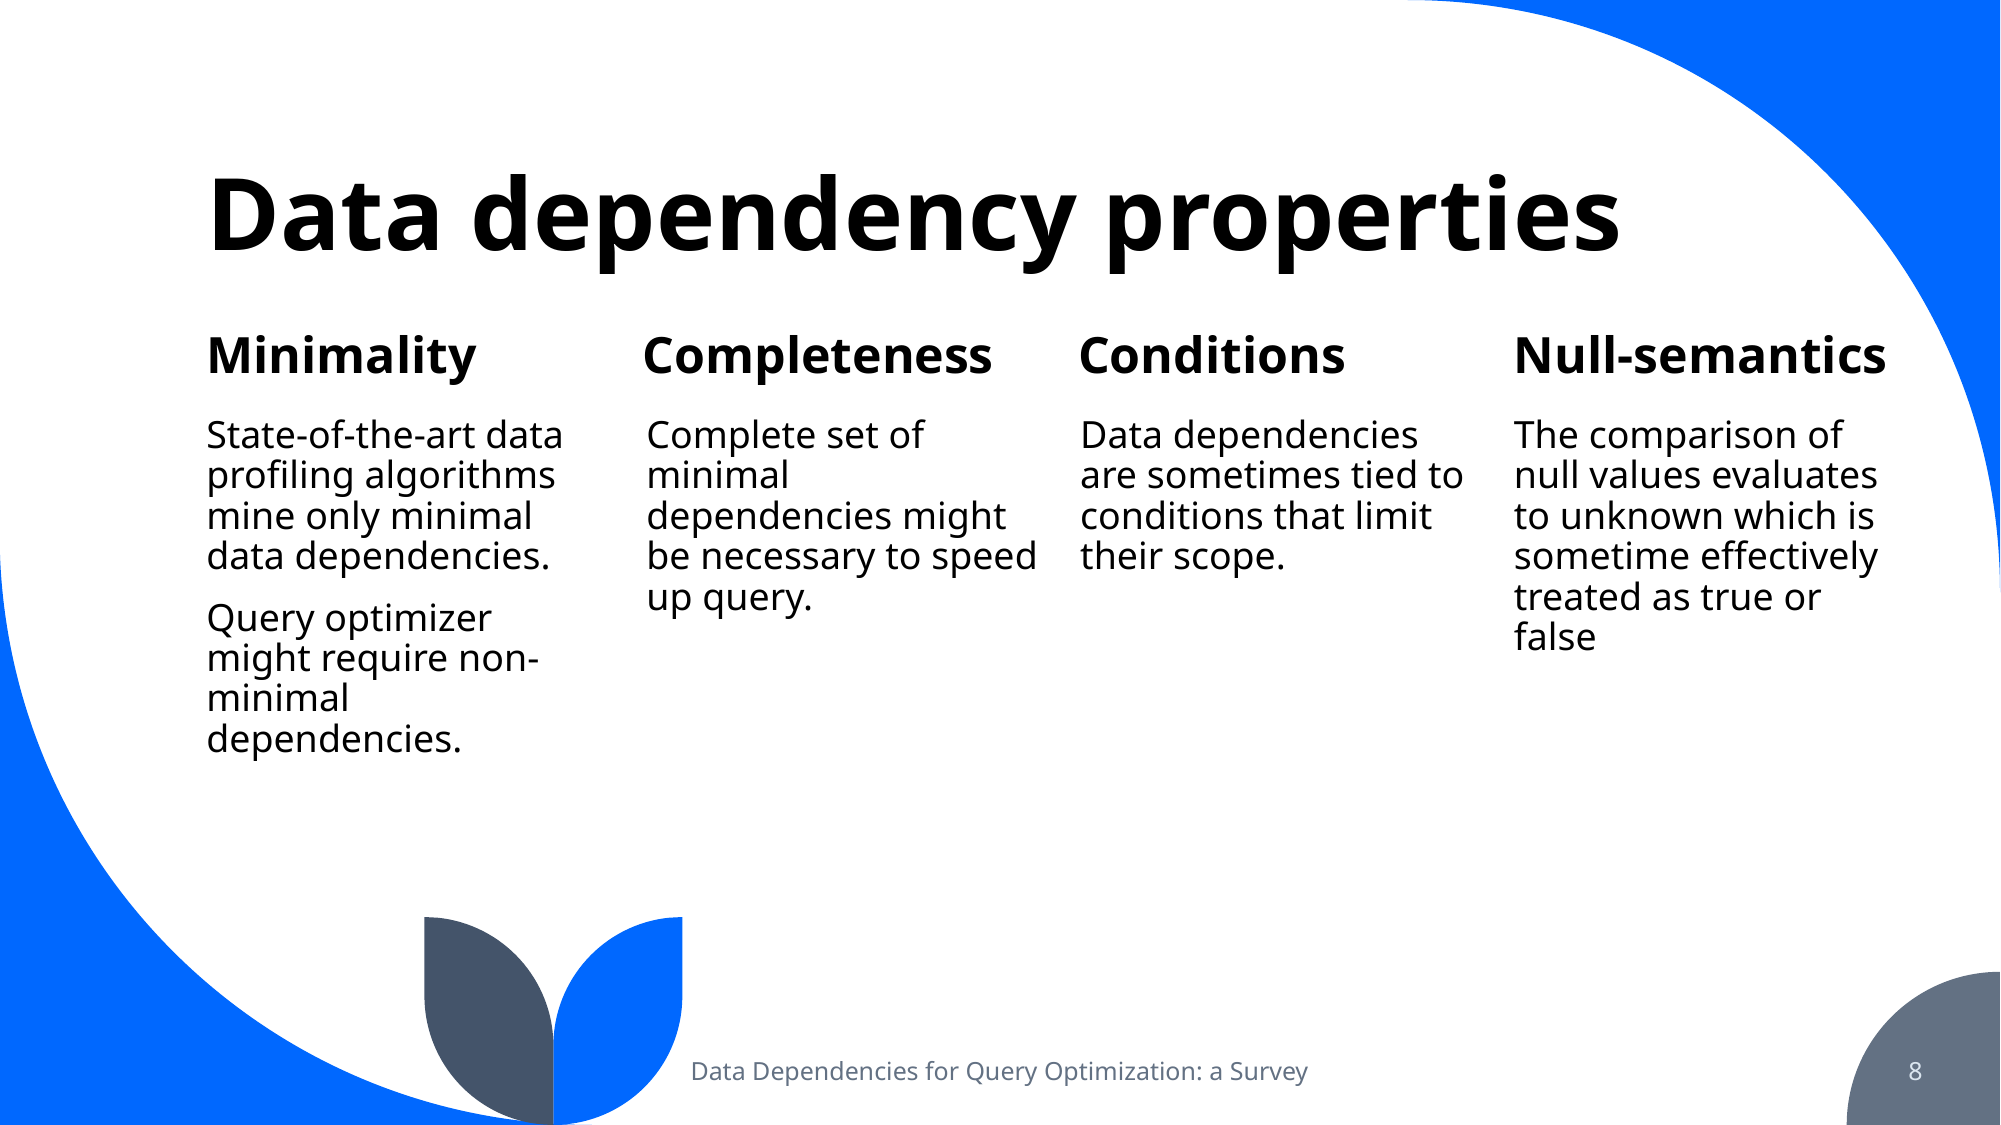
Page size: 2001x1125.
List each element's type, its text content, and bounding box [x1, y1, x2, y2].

list Minimality [191, 322, 614, 409]
title Data dependency properties [191, 62, 1796, 280]
list Complete set of minimal dependencies might be necessary to speed up query. [631, 408, 1054, 873]
slide_number 8 [1665, 1042, 1938, 1103]
list Completeness [627, 322, 1050, 409]
list Conditions [1063, 322, 1486, 409]
footer Data Dependencies for Query Optimization: a Survey [662, 1042, 1338, 1103]
list Data dependencies are sometimes tied to conditions that limit their scope. [1065, 408, 1488, 873]
text_box The comparison of null values evaluates to unknown which is sometime effectively treated as true or false [1499, 408, 1927, 873]
list State-of-the-art data profiling algorithms mine only minimal data dependencies. Query optimizer might require non-minimal dependencies. [191, 408, 620, 873]
text_box Null-semantics [1499, 322, 1921, 409]
